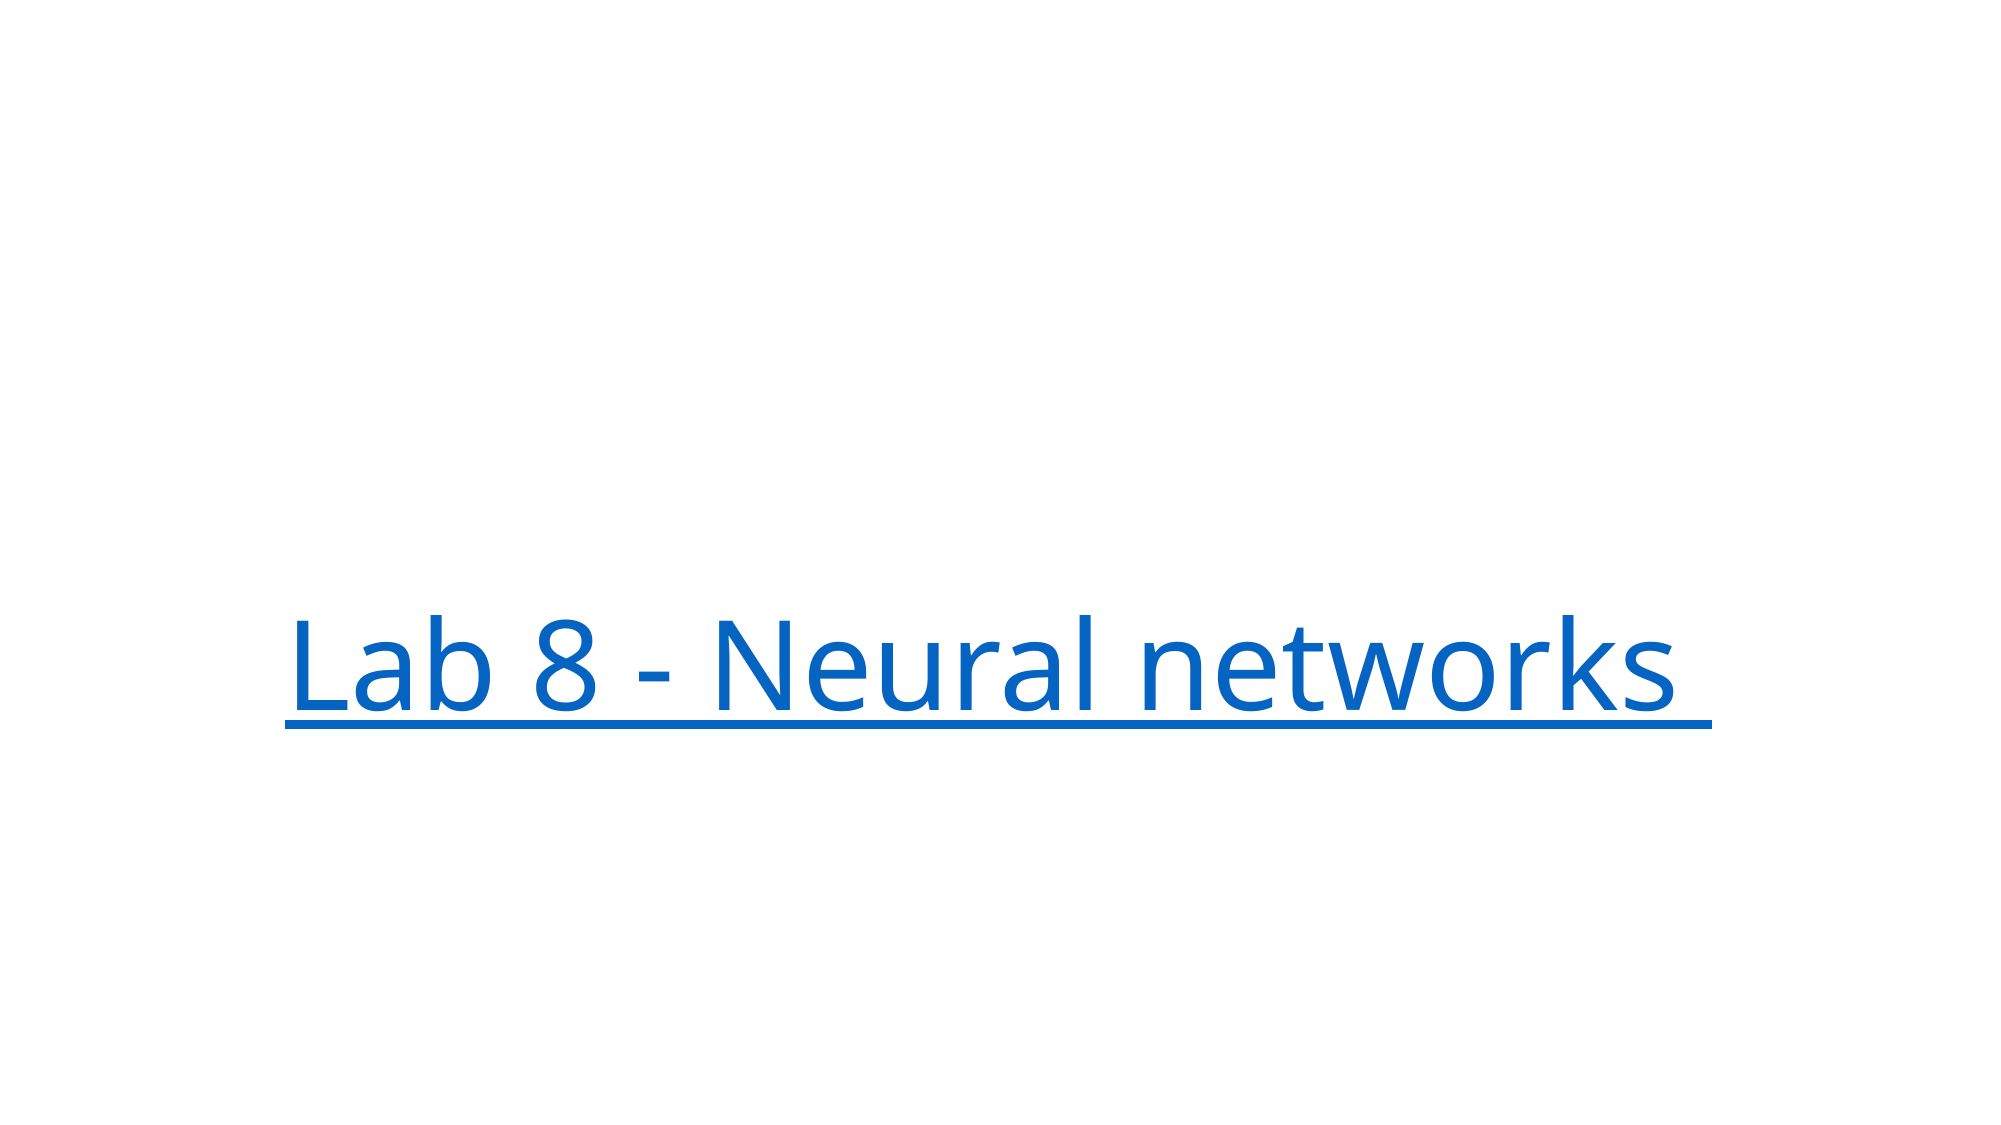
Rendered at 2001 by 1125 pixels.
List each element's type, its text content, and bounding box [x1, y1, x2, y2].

title Lab 8 - Neural networks [136, 280, 1862, 749]
